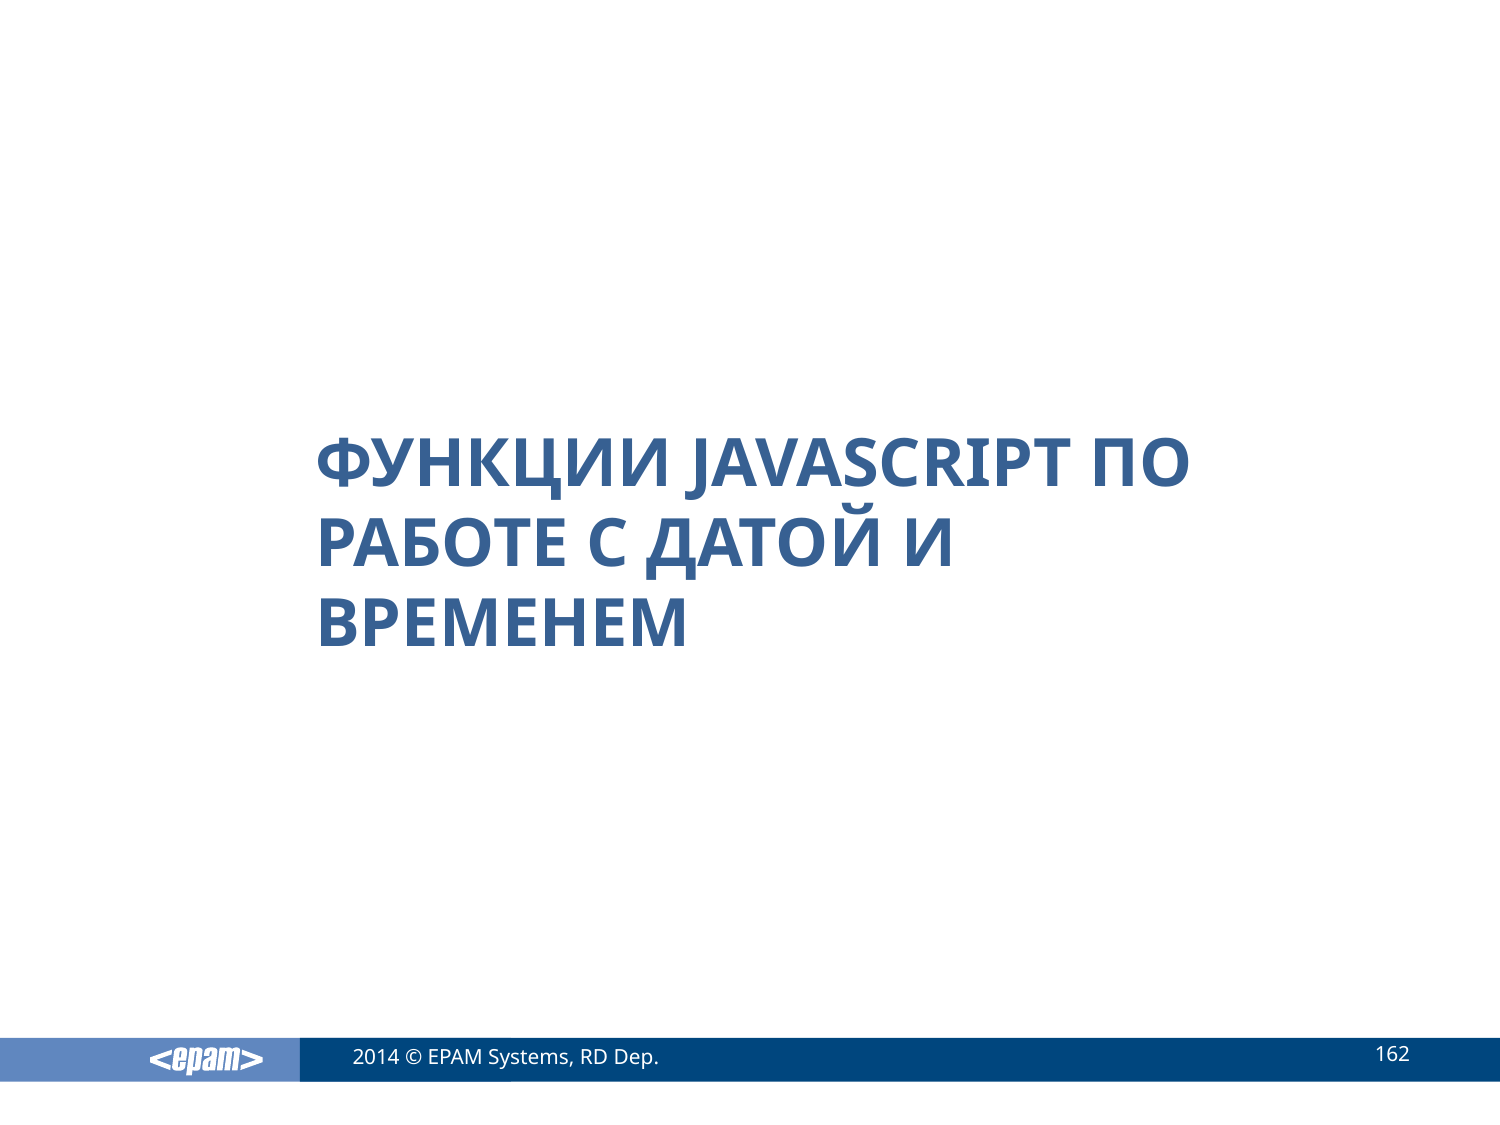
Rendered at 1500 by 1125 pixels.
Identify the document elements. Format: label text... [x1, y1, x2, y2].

title Функции JavaScript по работе с датой и временем [300, 412, 1350, 600]
footer 2014 © EPAM Systems, RD Dep. [337, 1028, 738, 1088]
slide_number 162 [1262, 1025, 1425, 1085]
